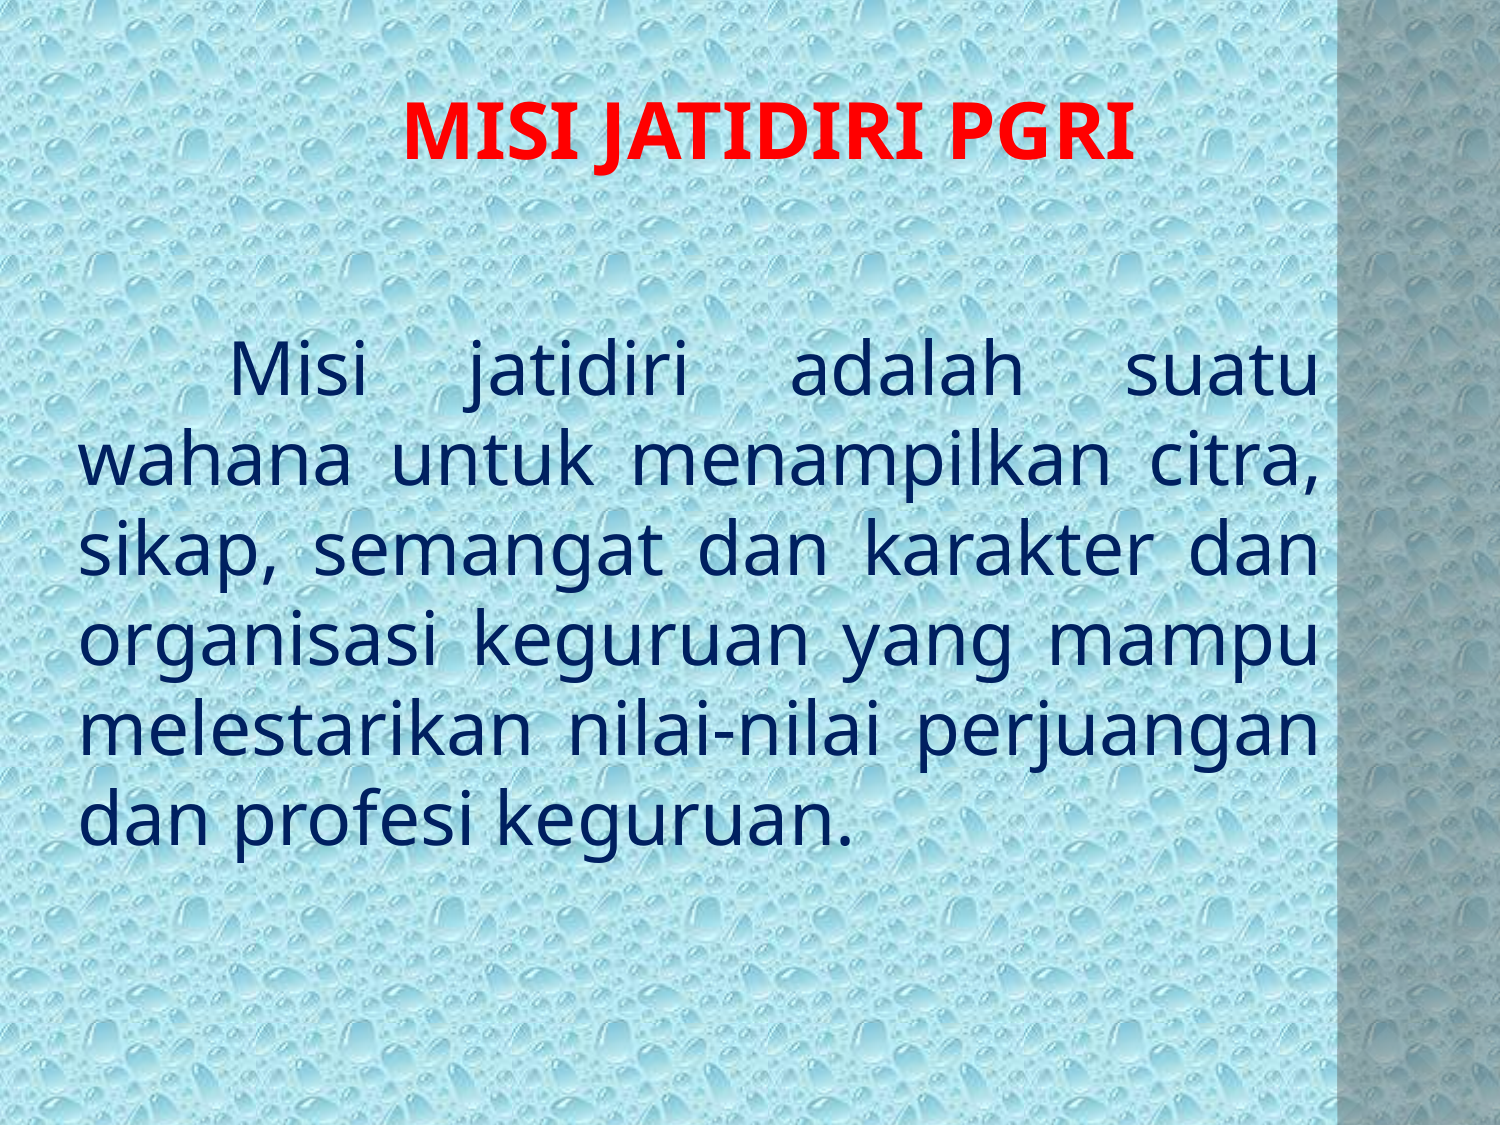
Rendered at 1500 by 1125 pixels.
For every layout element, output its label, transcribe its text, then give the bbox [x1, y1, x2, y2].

text_box Misi jatidiri adalah suatu wahana untuk menampilkan citra, sikap, semangat dan karakter dan organisasi keguruan yang mampu melestarikan nilai-nilai perjuangan dan profesi keguruan. [62, 312, 1338, 1038]
text_box Misi jatidiri pgri [99, 77, 1438, 175]
picture [0, 0, 1500, 1125]
